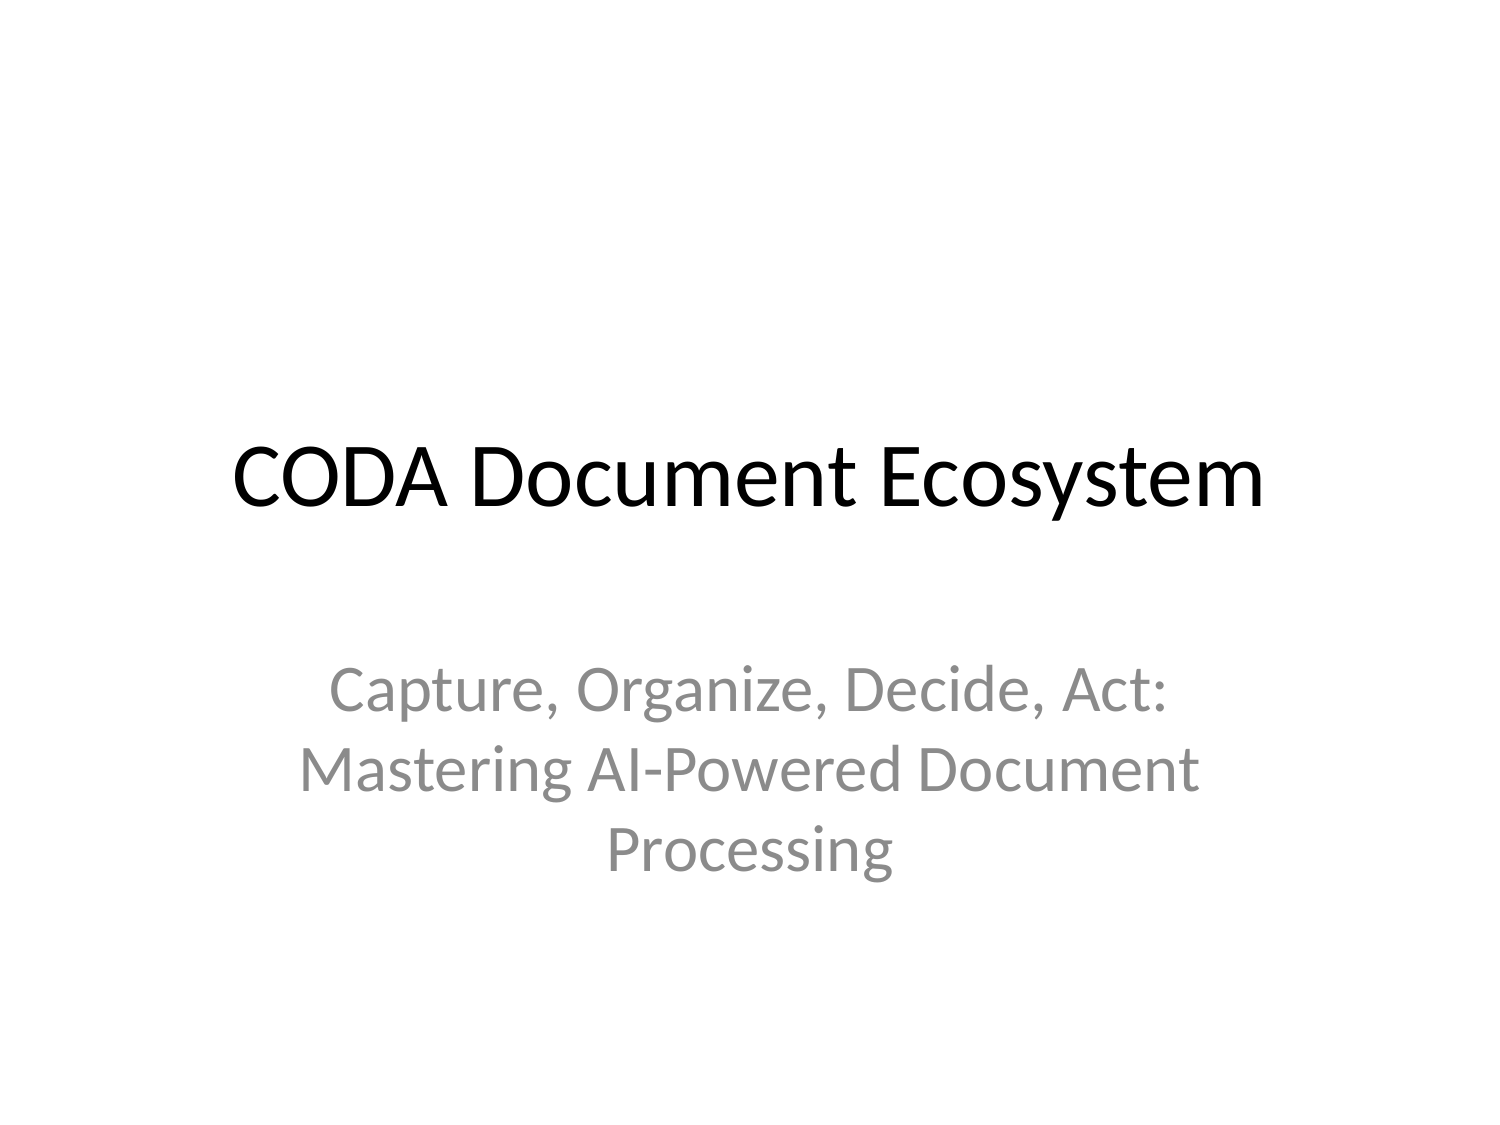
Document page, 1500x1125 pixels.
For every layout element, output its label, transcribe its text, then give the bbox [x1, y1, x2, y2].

subtitle Capture, Organize, Decide, Act: Mastering AI-Powered Document Processing [225, 637, 1275, 925]
title CODA Document Ecosystem [112, 349, 1388, 591]
